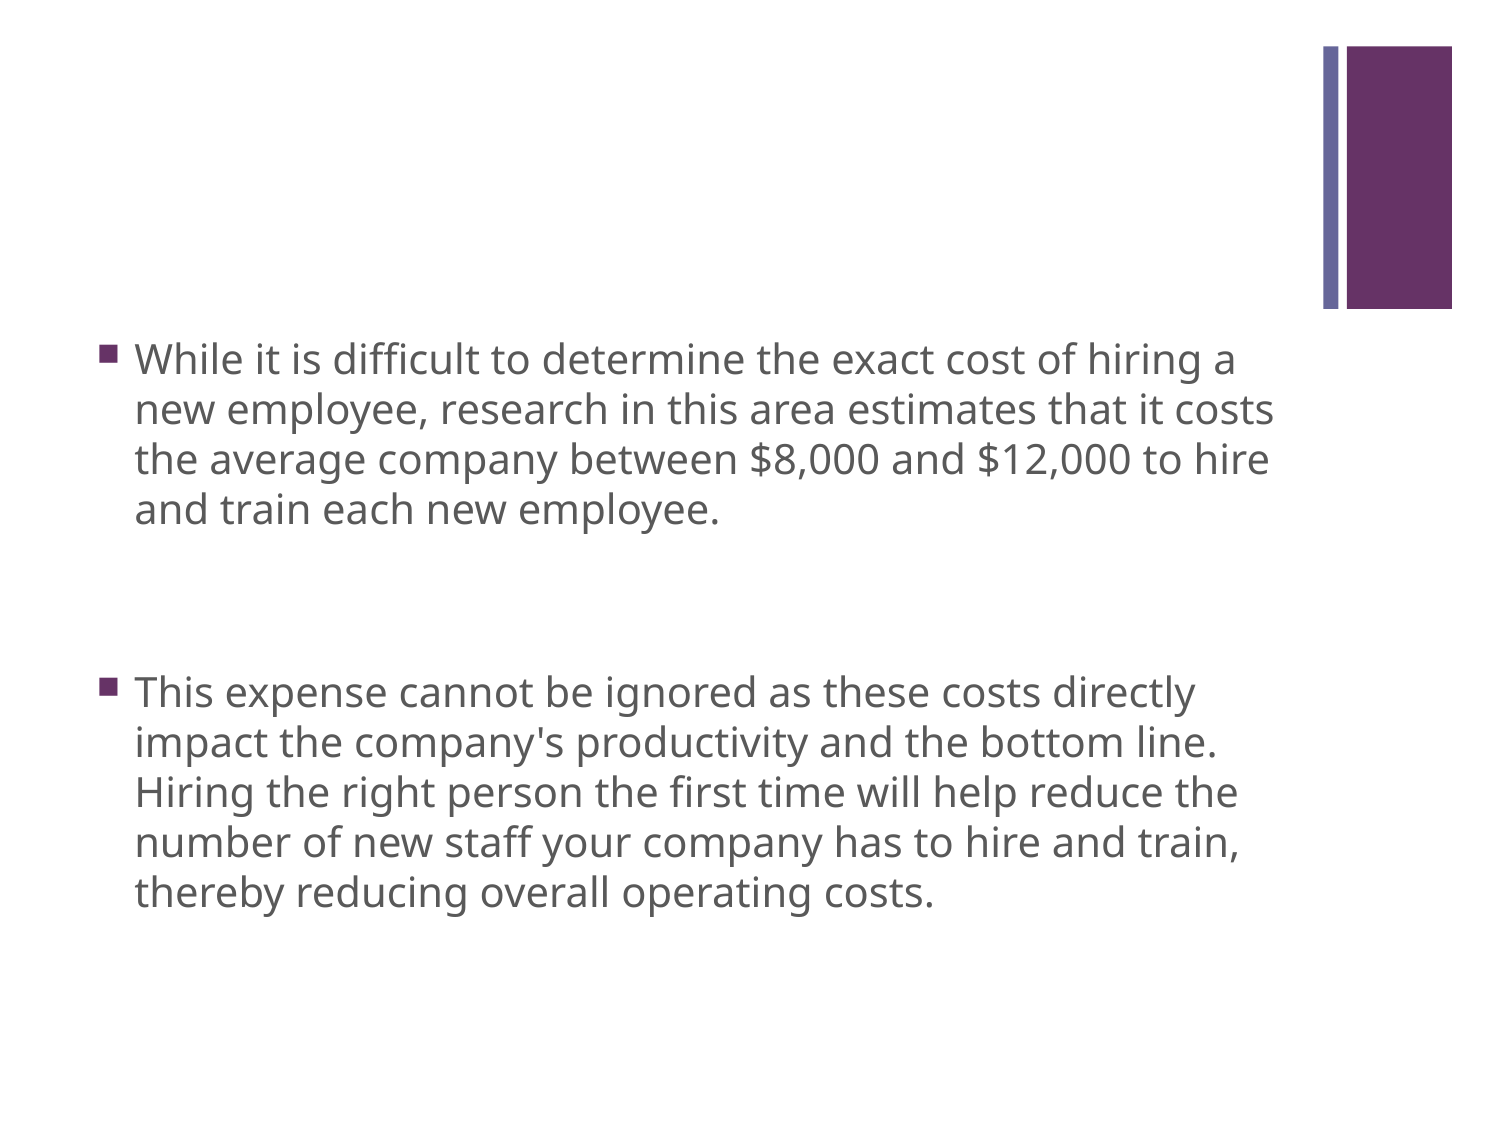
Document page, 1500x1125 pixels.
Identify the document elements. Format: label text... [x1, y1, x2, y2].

list While it is difficult to determine the exact cost of hiring a new employee, research in this area estimates that it costs the average company between $8,000 and $12,000 to hire and train each new employee. This expense cannot be ignored as these costs directly impact the company's productivity and the bottom line. Hiring the right person the first time will help reduce the number of new staff your company has to hire and train, thereby reducing overall operating costs. [81, 324, 1322, 1005]
